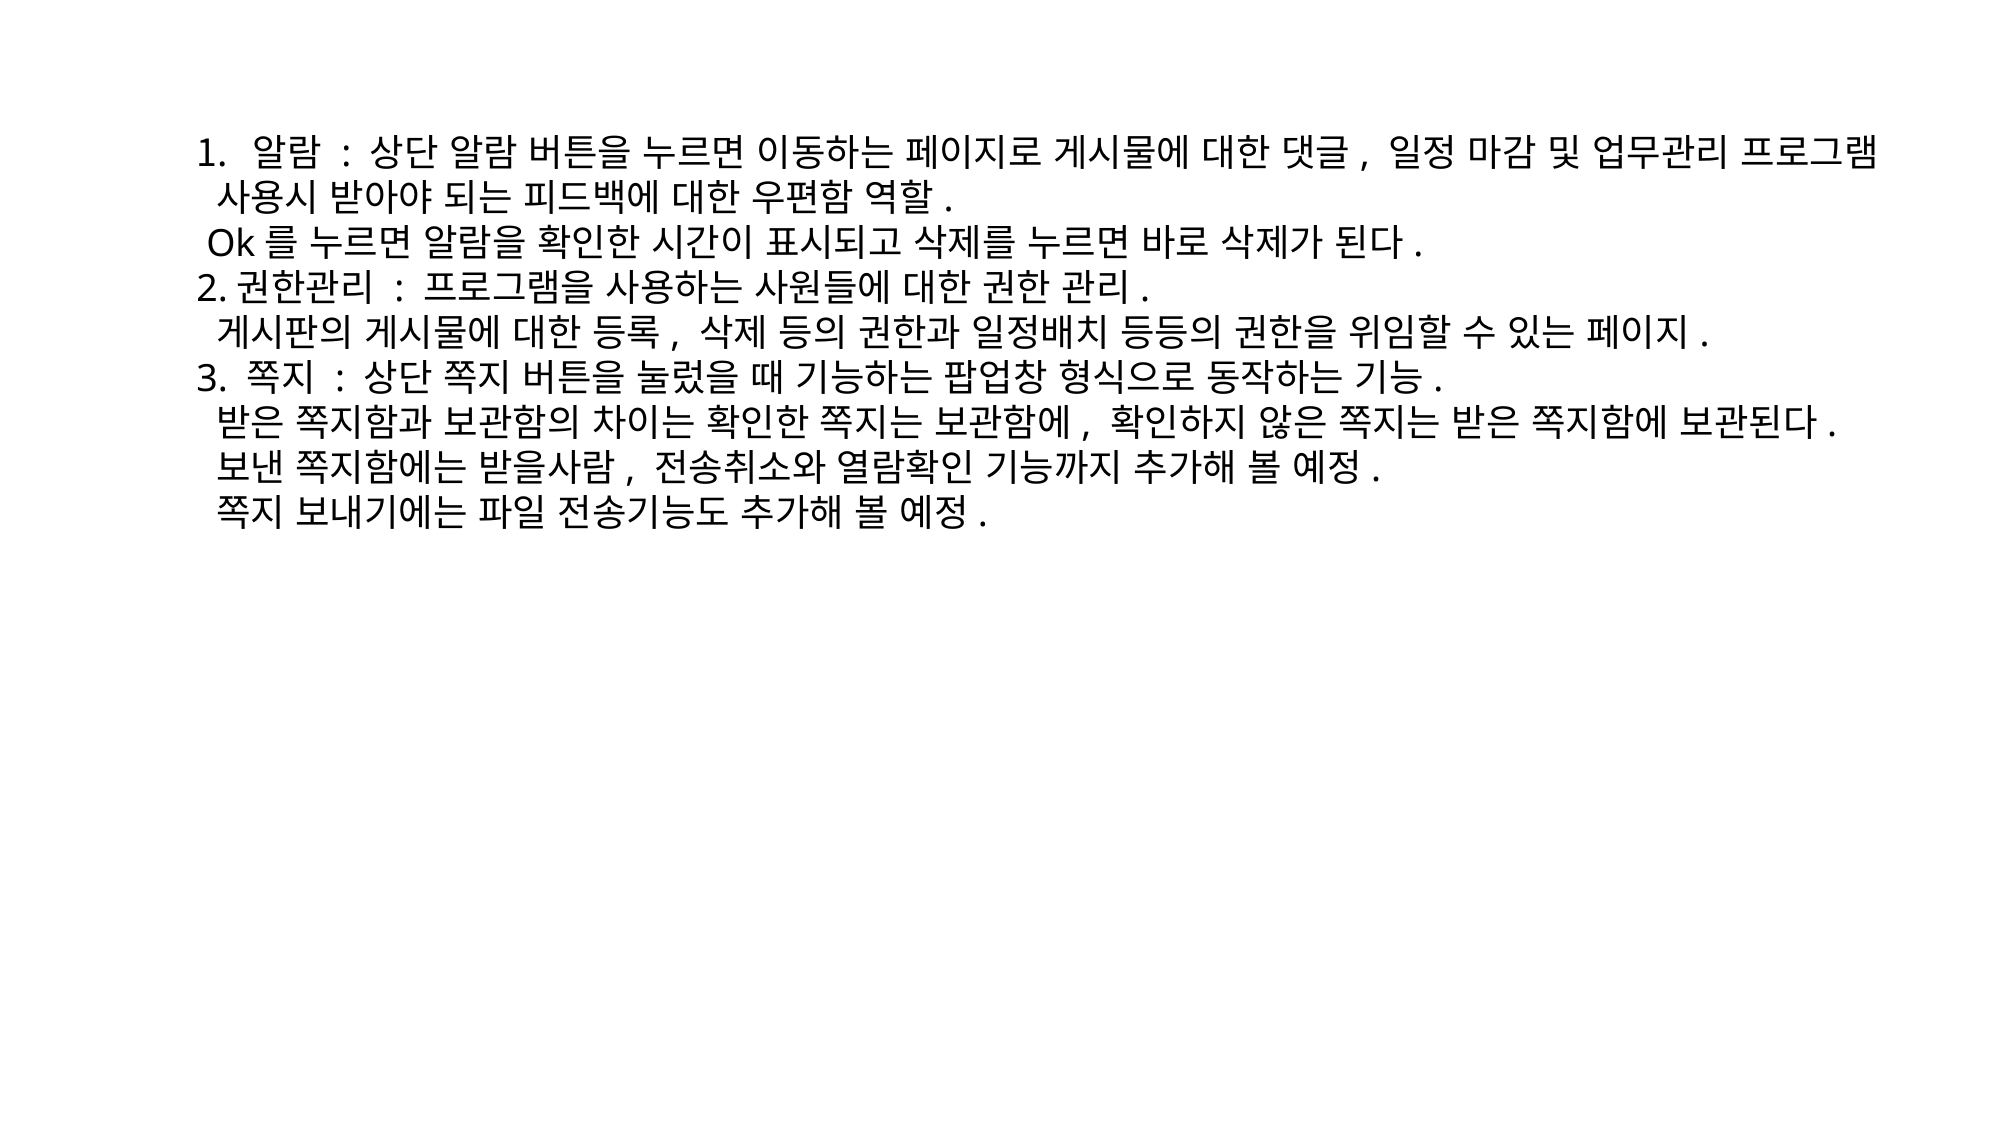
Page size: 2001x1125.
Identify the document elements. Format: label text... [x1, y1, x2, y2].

text_box 알람 : 상단 알람 버튼을 누르면 이동하는 페이지로 게시물에 대한 댓글, 일정 마감 및 업무관리 프로그램 사용시 받아야 되는 피드백에 대한 우편함 역할. Ok를 누르면 알람을 확인한 시간이 표시되고 삭제를 누르면 바로 삭제가 된다. 2.권한관리 : 프로그램을 사용하는 사원들에 대한 권한 관리. 게시판의 게시물에 대한 등록, 삭제 등의 권한과 일정배치 등등의 권한을 위임할 수 있는 페이지. 3. 쪽지 : 상단 쪽지 버튼을 눌렀을 때 기능하는 팝업창 형식으로 동작하는 기능. 받은 쪽지함과 보관함의 차이는 확인한 쪽지는 보관함에, 확인하지 않은 쪽지는 받은 쪽지함에 보관된다. 보낸 쪽지함에는 받을사람, 전송취소와 열람확인 기능까지 추가해 볼 예정. 쪽지 보내기에는 파일 전송기능도 추가해 볼 예정. [181, 121, 1905, 542]
